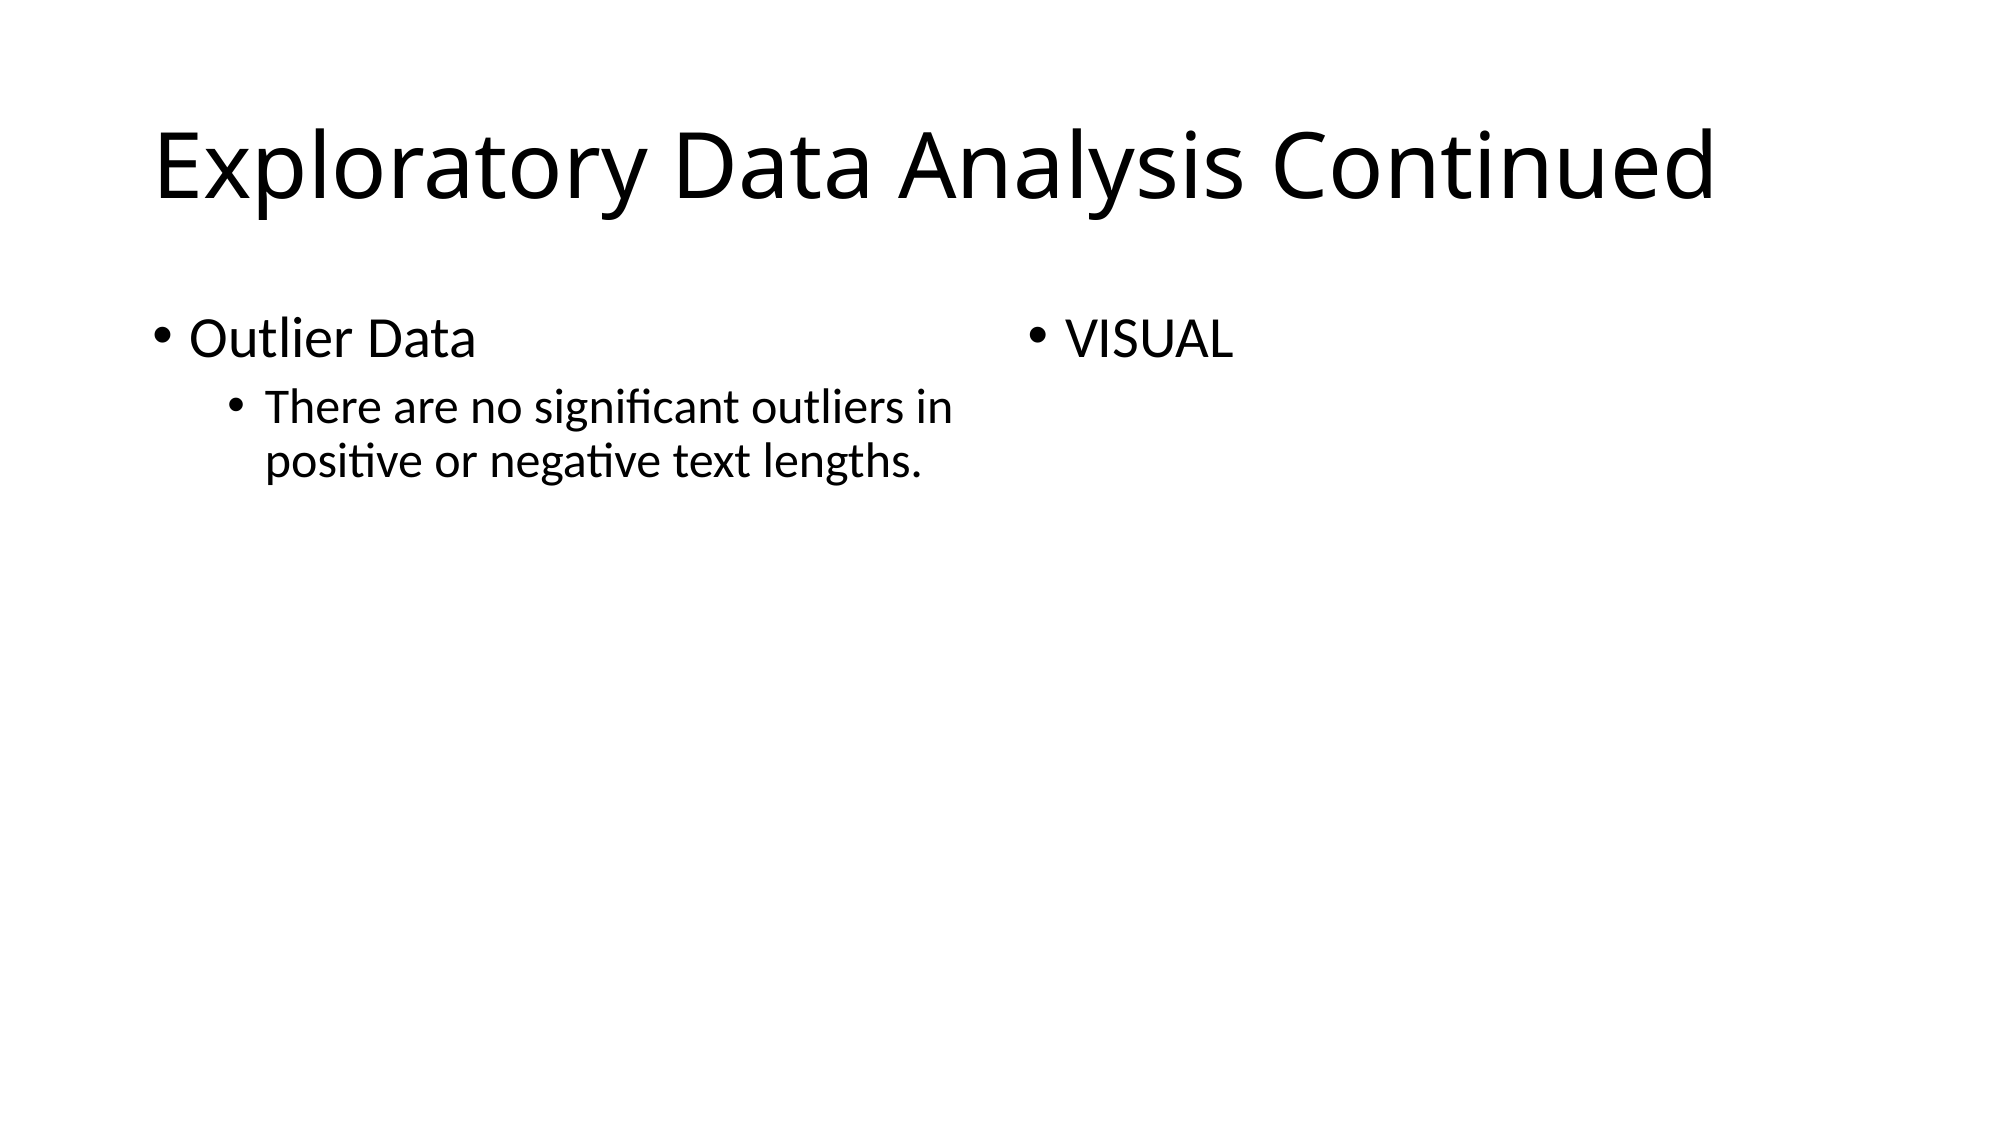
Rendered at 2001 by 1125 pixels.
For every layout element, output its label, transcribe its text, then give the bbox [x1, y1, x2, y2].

list VISUAL [1012, 299, 1863, 1014]
list Outlier Data There are no significant outliers in positive or negative text lengths. [137, 299, 988, 1014]
title Exploratory Data Analysis Continued [137, 59, 1863, 278]
